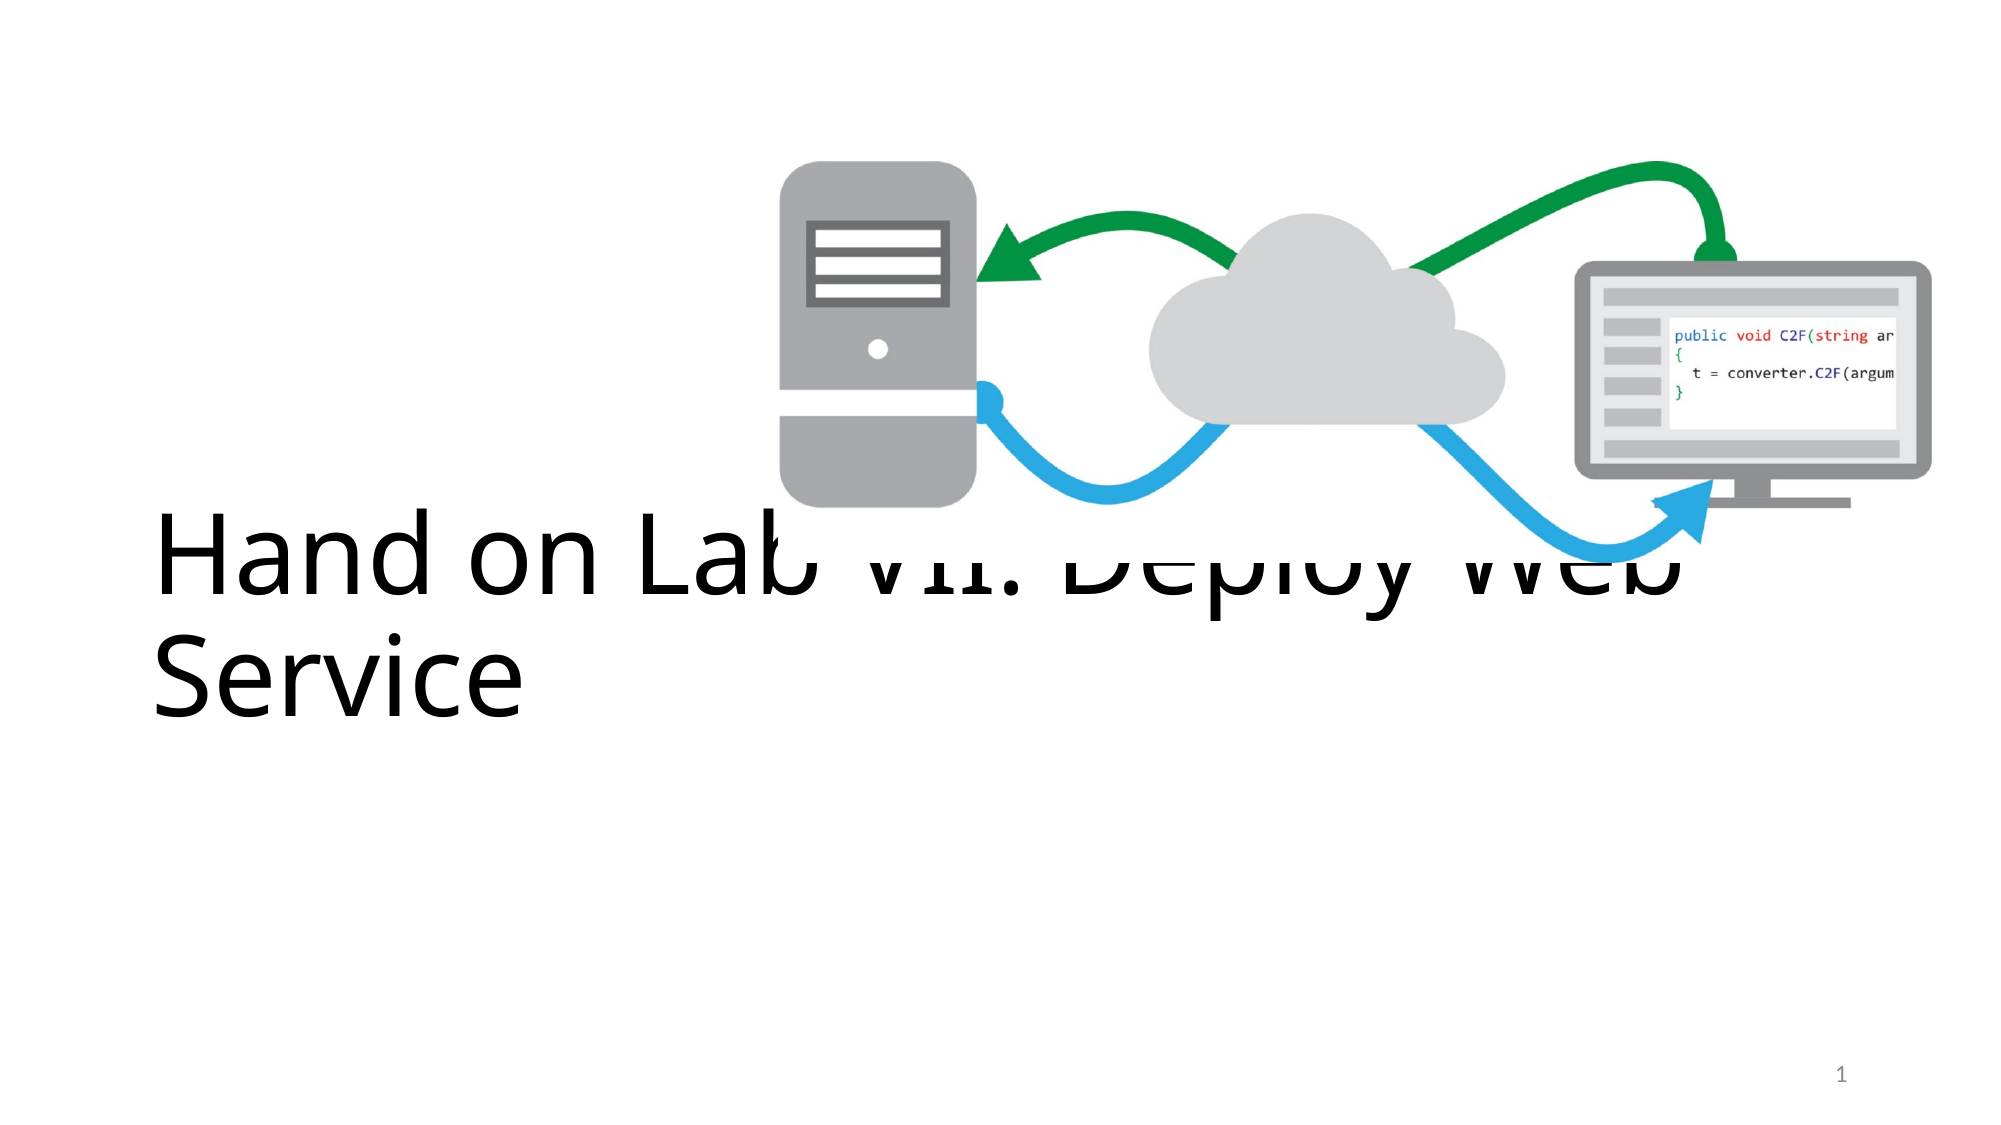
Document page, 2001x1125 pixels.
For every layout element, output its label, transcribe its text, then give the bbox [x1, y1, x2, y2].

slide_number 1 [1412, 1042, 1863, 1103]
title Hand on Lab VII: Deploy Web Service [136, 280, 1862, 749]
picture [778, 161, 1932, 563]
